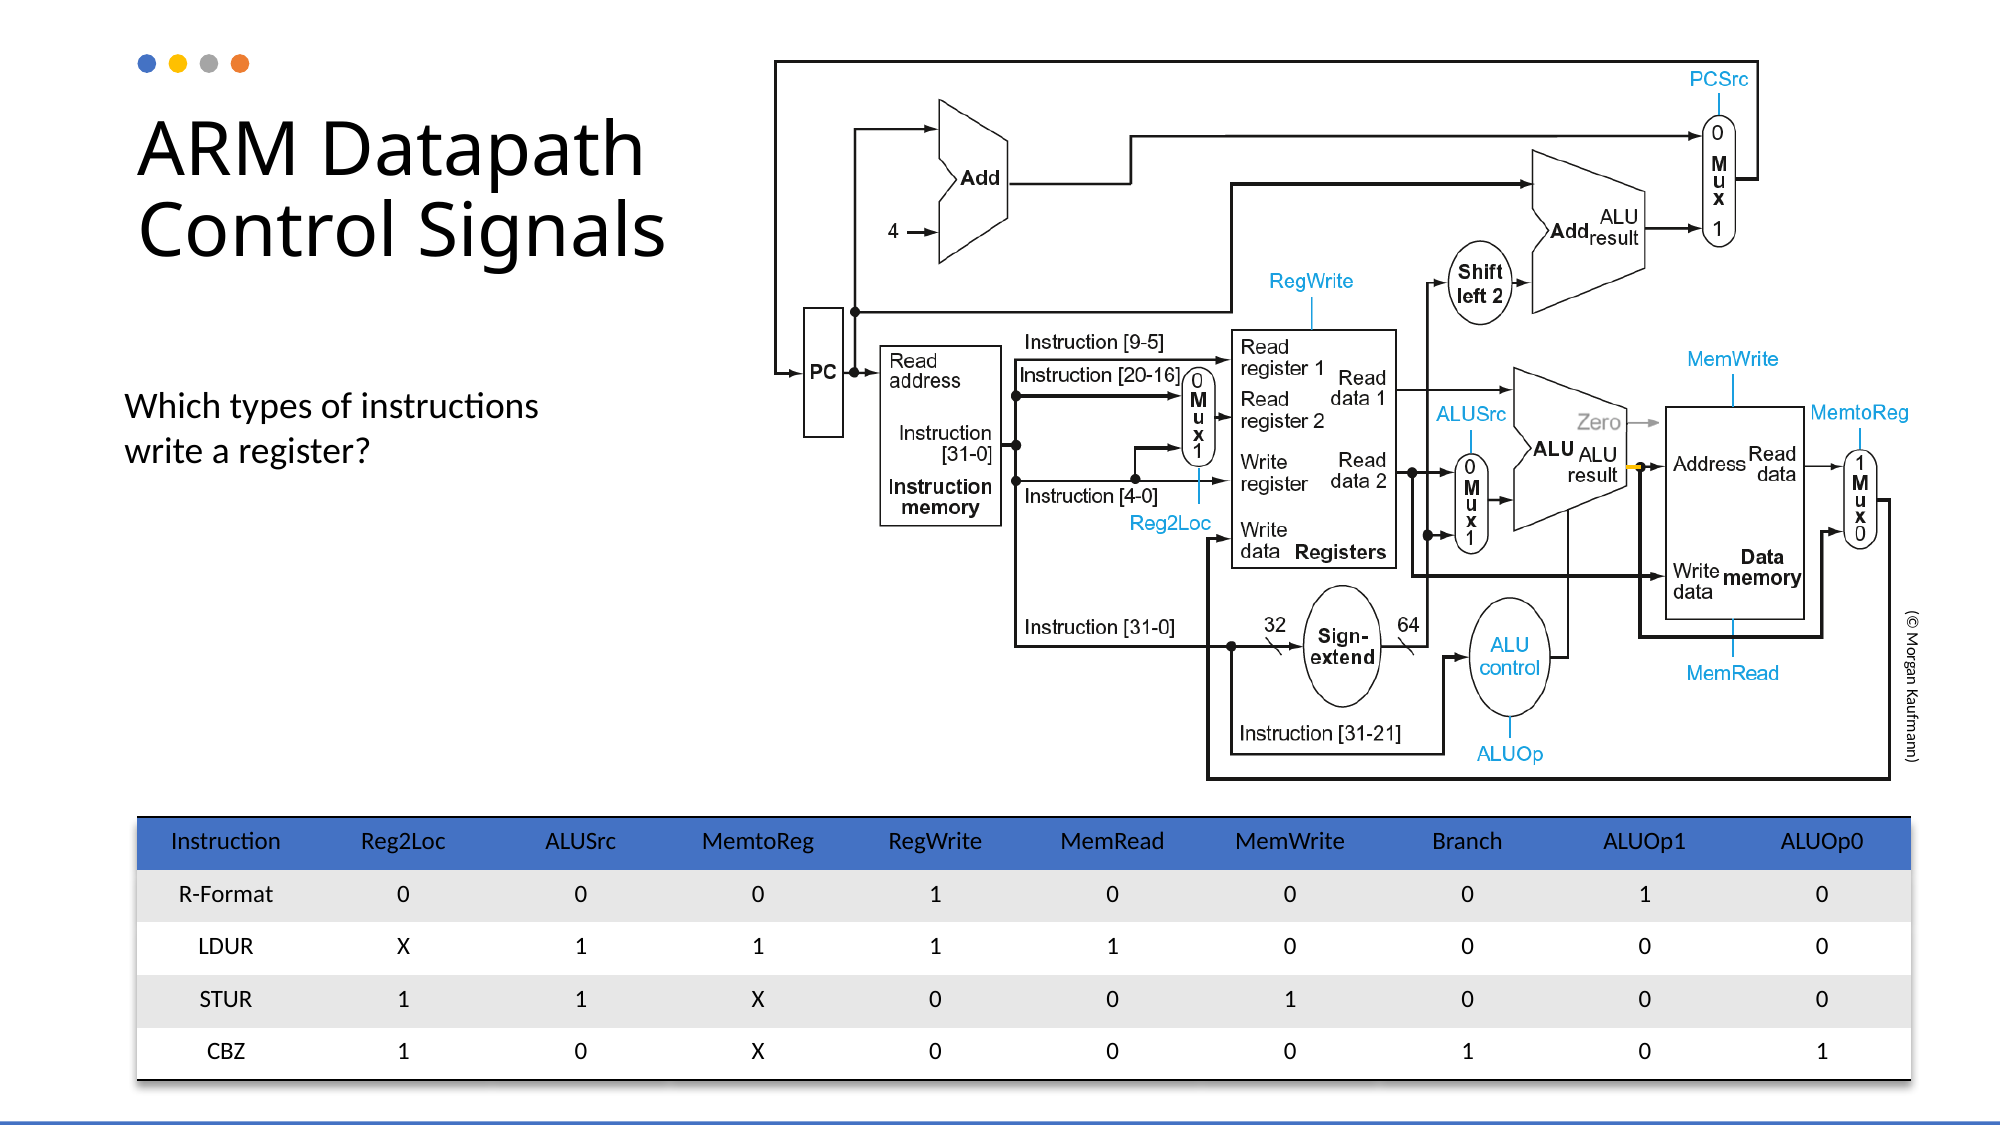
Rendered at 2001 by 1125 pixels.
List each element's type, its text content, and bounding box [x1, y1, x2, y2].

table_cell 0 [1379, 922, 1556, 975]
table_cell 0 [492, 1028, 670, 1079]
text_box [768, 54, 1932, 787]
table_cell 0 [1379, 870, 1556, 922]
table_header MemRead [1024, 818, 1202, 870]
table_cell 1 [670, 922, 847, 975]
table_header ALUOp1 [1556, 818, 1734, 870]
table_cell R-Format [137, 870, 315, 922]
table_cell 1 [1024, 922, 1202, 975]
table_cell 0 [1379, 975, 1556, 1028]
table_cell CBZ [137, 1028, 315, 1079]
table_cell 1 [1556, 870, 1734, 922]
table_cell 1 [1734, 1028, 1911, 1079]
table_cell 1 [1379, 1028, 1556, 1079]
table_cell X [315, 922, 492, 975]
table_cell STUR [137, 975, 315, 1028]
table_cell 0 [1202, 870, 1379, 922]
table_header ALUOp0 [1734, 818, 1911, 870]
title ARM Datapath Control Signals [137, 111, 768, 299]
table_header Instruction [137, 818, 315, 870]
table_cell 1 [1202, 975, 1379, 1028]
text_box W [0, 0, 2000, 1120]
table_header Reg2Loc [315, 818, 492, 870]
text_box Which types of instructions write a register? [109, 373, 617, 479]
table_cell 0 [1556, 922, 1734, 975]
table_cell LDUR [137, 922, 315, 975]
table_cell 0 [1202, 922, 1379, 975]
table_header MemtoReg [670, 818, 847, 870]
table_cell 0 [492, 870, 670, 922]
table_cell 0 [1734, 975, 1911, 1028]
table_header MemWrite [1202, 818, 1379, 870]
table_cell 0 [1556, 975, 1734, 1028]
table_cell 1 [315, 975, 492, 1028]
table_cell 1 [492, 975, 670, 1028]
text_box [137, 54, 250, 73]
table_cell 0 [1024, 870, 1202, 922]
table_header ALUSrc [492, 818, 670, 870]
table_cell 1 [847, 922, 1024, 975]
table_cell 1 [847, 870, 1024, 922]
table_cell 0 [847, 1028, 1024, 1079]
table_cell 1 [315, 1028, 492, 1079]
table_cell 0 [1734, 870, 1911, 922]
table_cell 0 [1024, 1028, 1202, 1079]
table_cell 0 [1024, 975, 1202, 1028]
table_cell X [670, 1028, 847, 1079]
table_header Branch [1379, 818, 1556, 870]
table_cell 1 [492, 922, 670, 975]
table_cell 0 [315, 870, 492, 922]
table_cell 0 [847, 975, 1024, 1028]
text_box [0, 1120, 2000, 1125]
table_cell 0 [1556, 1028, 1734, 1079]
table_cell 0 [670, 870, 847, 922]
table_header RegWrite [847, 818, 1024, 870]
table_cell 0 [1734, 922, 1911, 975]
table_cell 0 [1202, 1028, 1379, 1079]
table_cell X [670, 975, 847, 1028]
